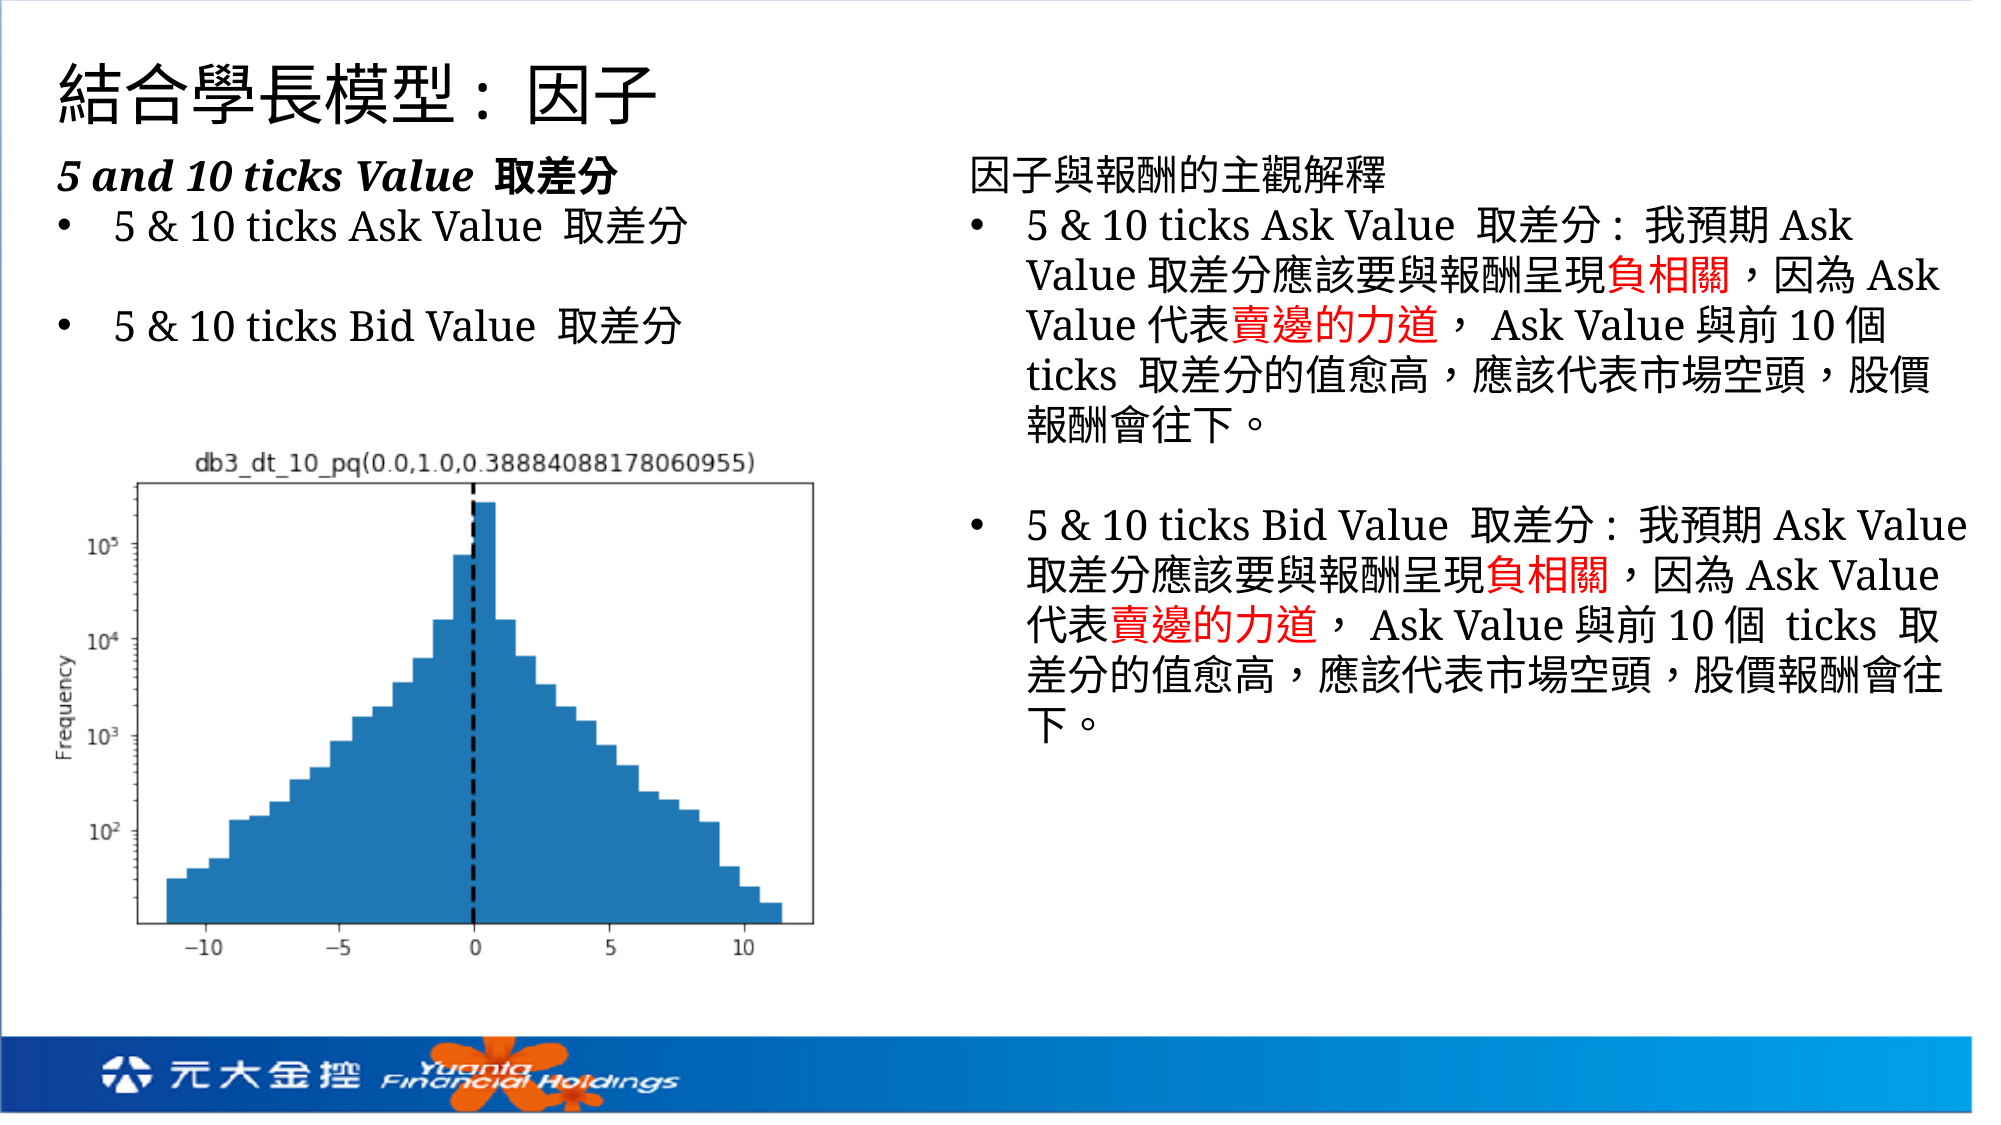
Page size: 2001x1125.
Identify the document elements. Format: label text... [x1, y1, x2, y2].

picture [0, 0, 2001, 1125]
text_box 結合學長模型: 因子 [42, 45, 956, 141]
text_box 5 and 10 ticks Value 取差分 5 & 10 ticks Ask Value 取差分 5 & 10 ticks Bid Value 取差分 [42, 142, 955, 357]
text_box 因子與報酬的主觀解釋 5 & 10 ticks Ask Value 取差分: 我預期Ask Value取差分應該要與報酬呈現負相關，因為Ask Value代表賣邊的力道，Ask Value與前10個 ticks 取差分的值愈高，應該代表市場空頭，股價報酬會往下。 5 & 10 ticks Bid Value 取差分: 我預期Ask Value 取差分應該要與報酬呈現負相關，因為Ask Value代表賣邊的力道，Ask Value與前10個 ticks 取差分的值愈高，應該代表市場空頭，股價報酬會往下。 [955, 141, 1988, 757]
